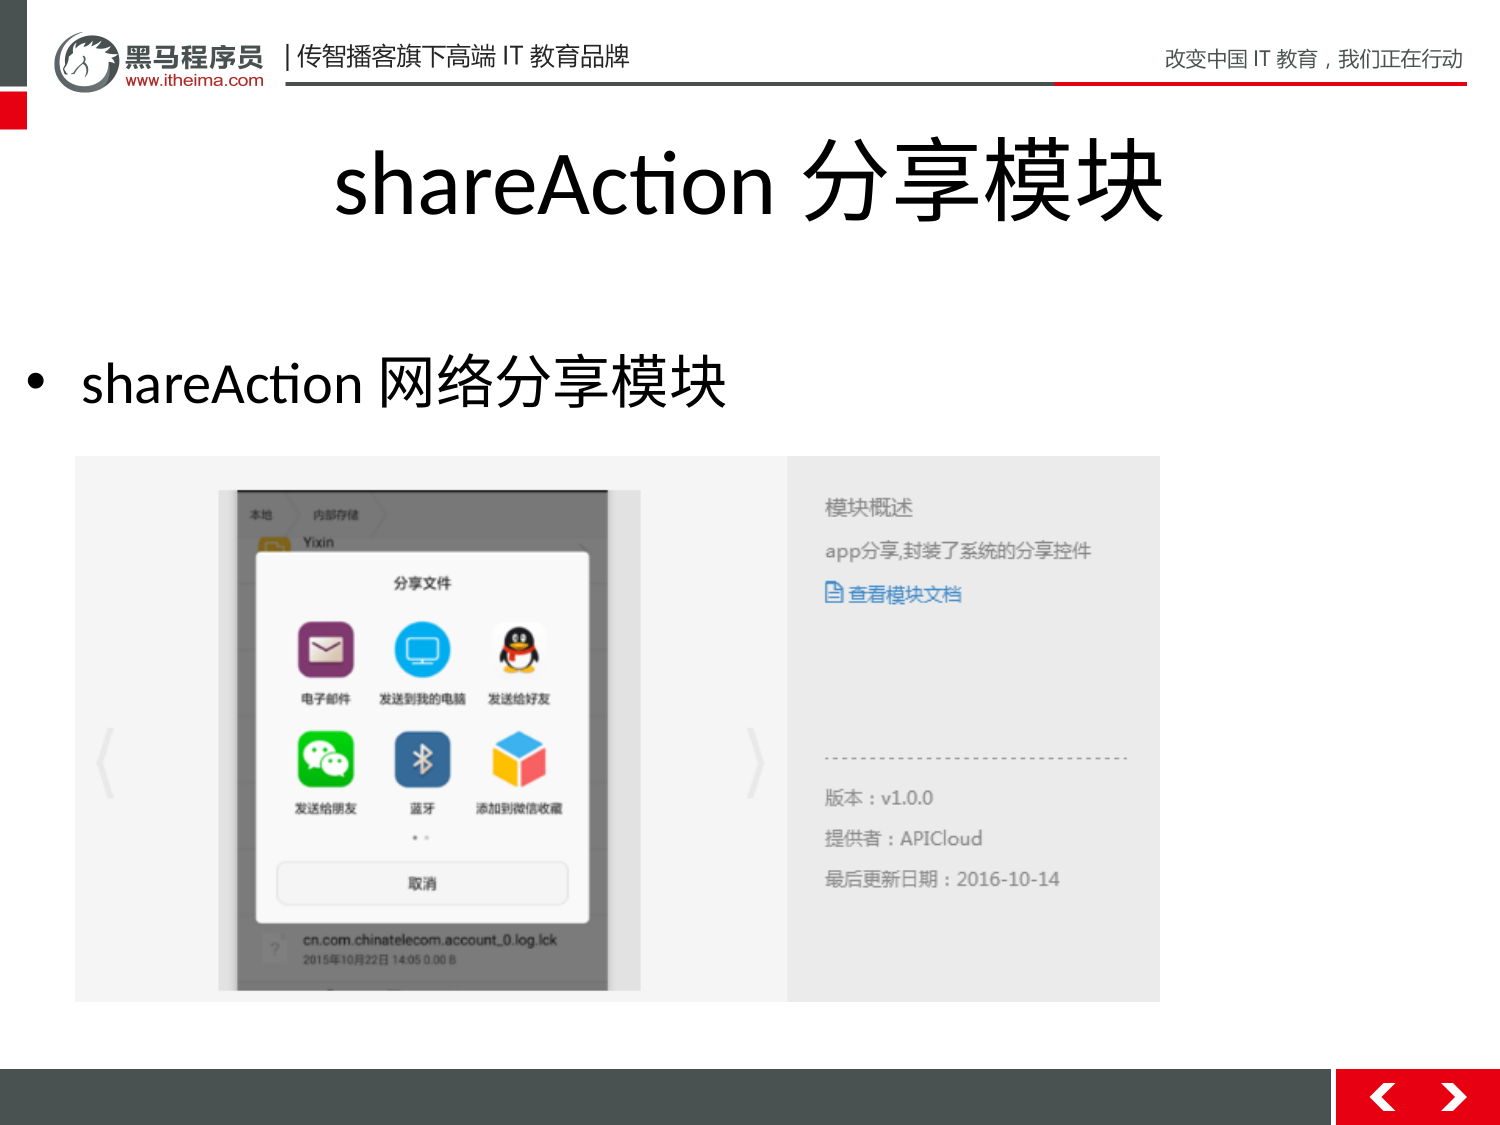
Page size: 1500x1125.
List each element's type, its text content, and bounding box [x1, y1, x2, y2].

picture [0, 0, 1500, 1125]
text_box shareAction分享模块 [74, 115, 1425, 303]
text_box shareAction网络分享模块 [10, 338, 1490, 1081]
